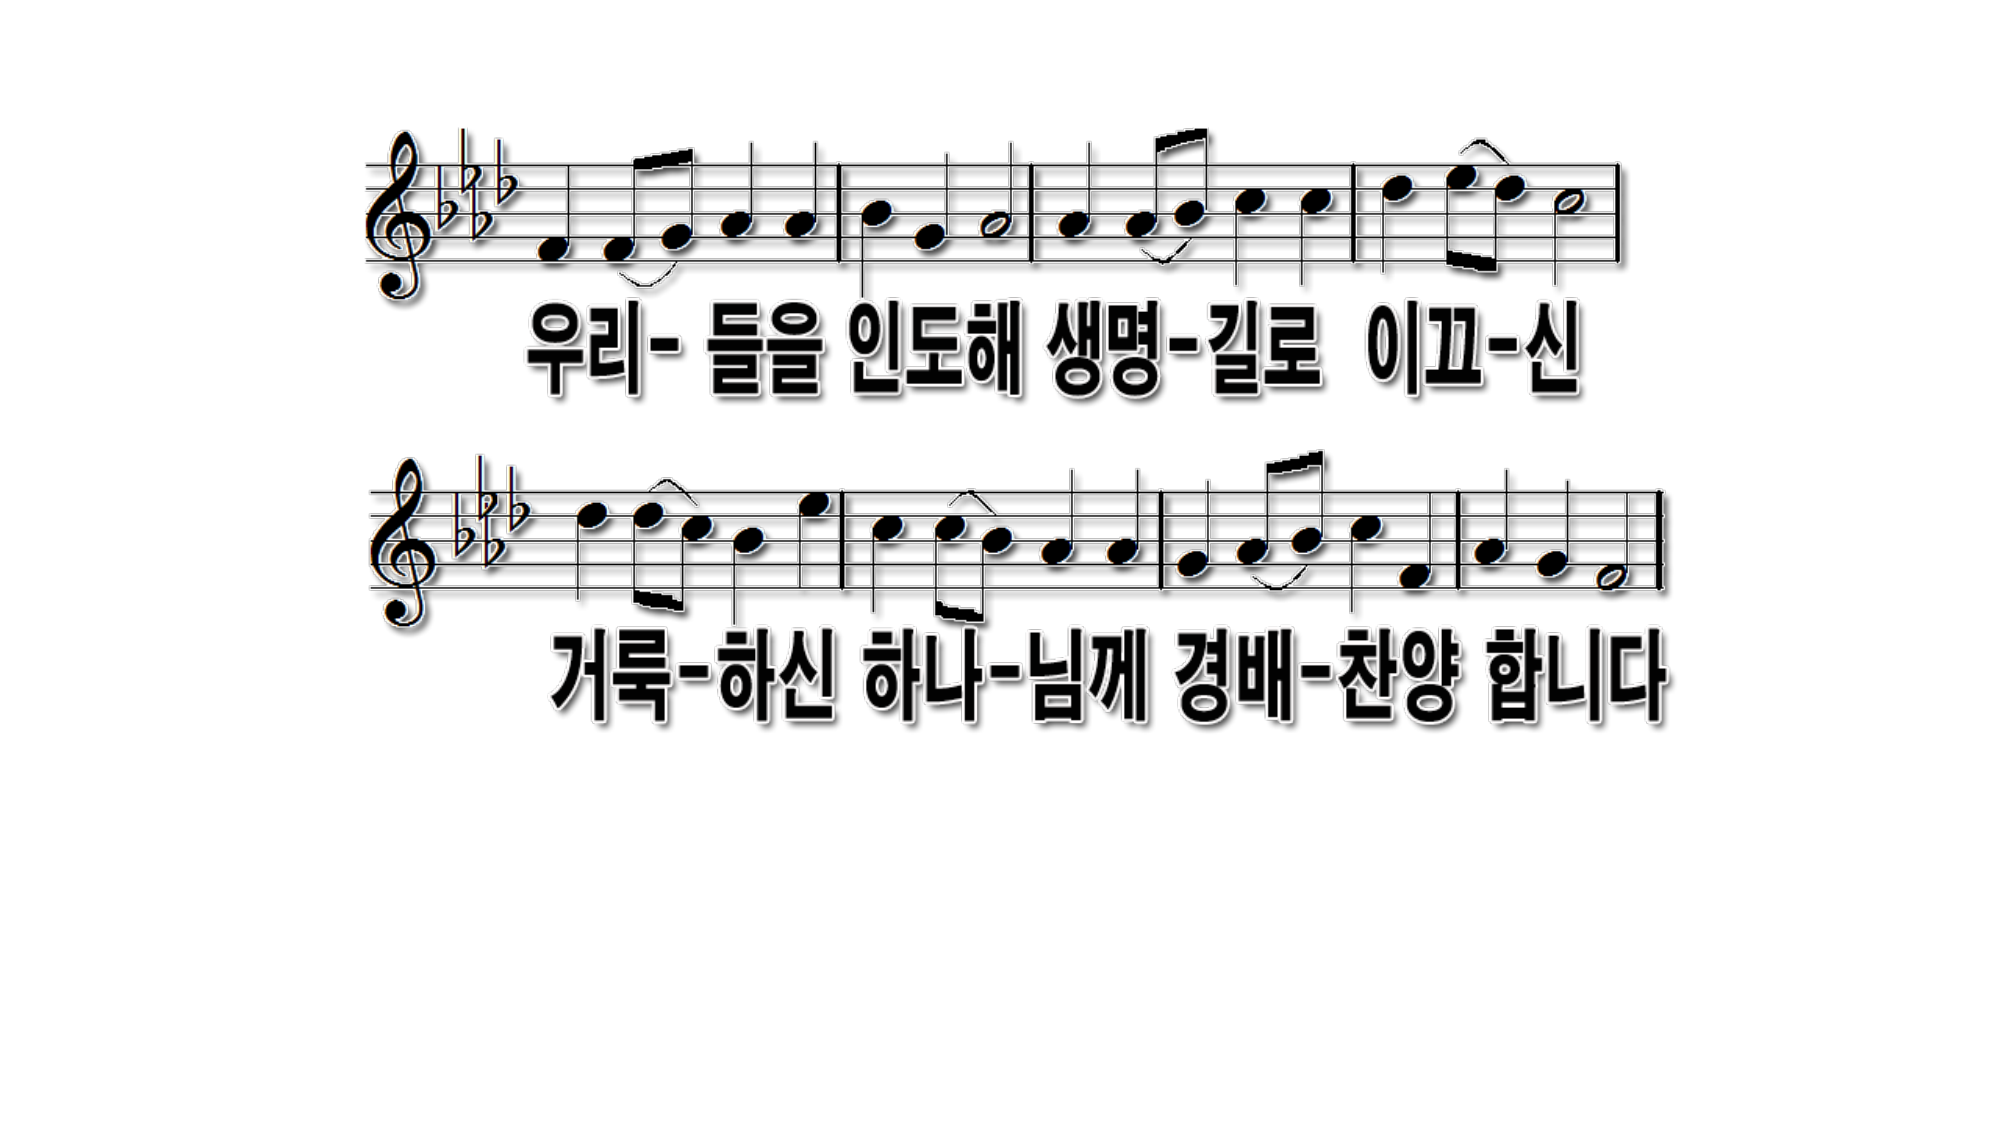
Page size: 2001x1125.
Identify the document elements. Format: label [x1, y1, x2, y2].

picture [249, 0, 1750, 938]
